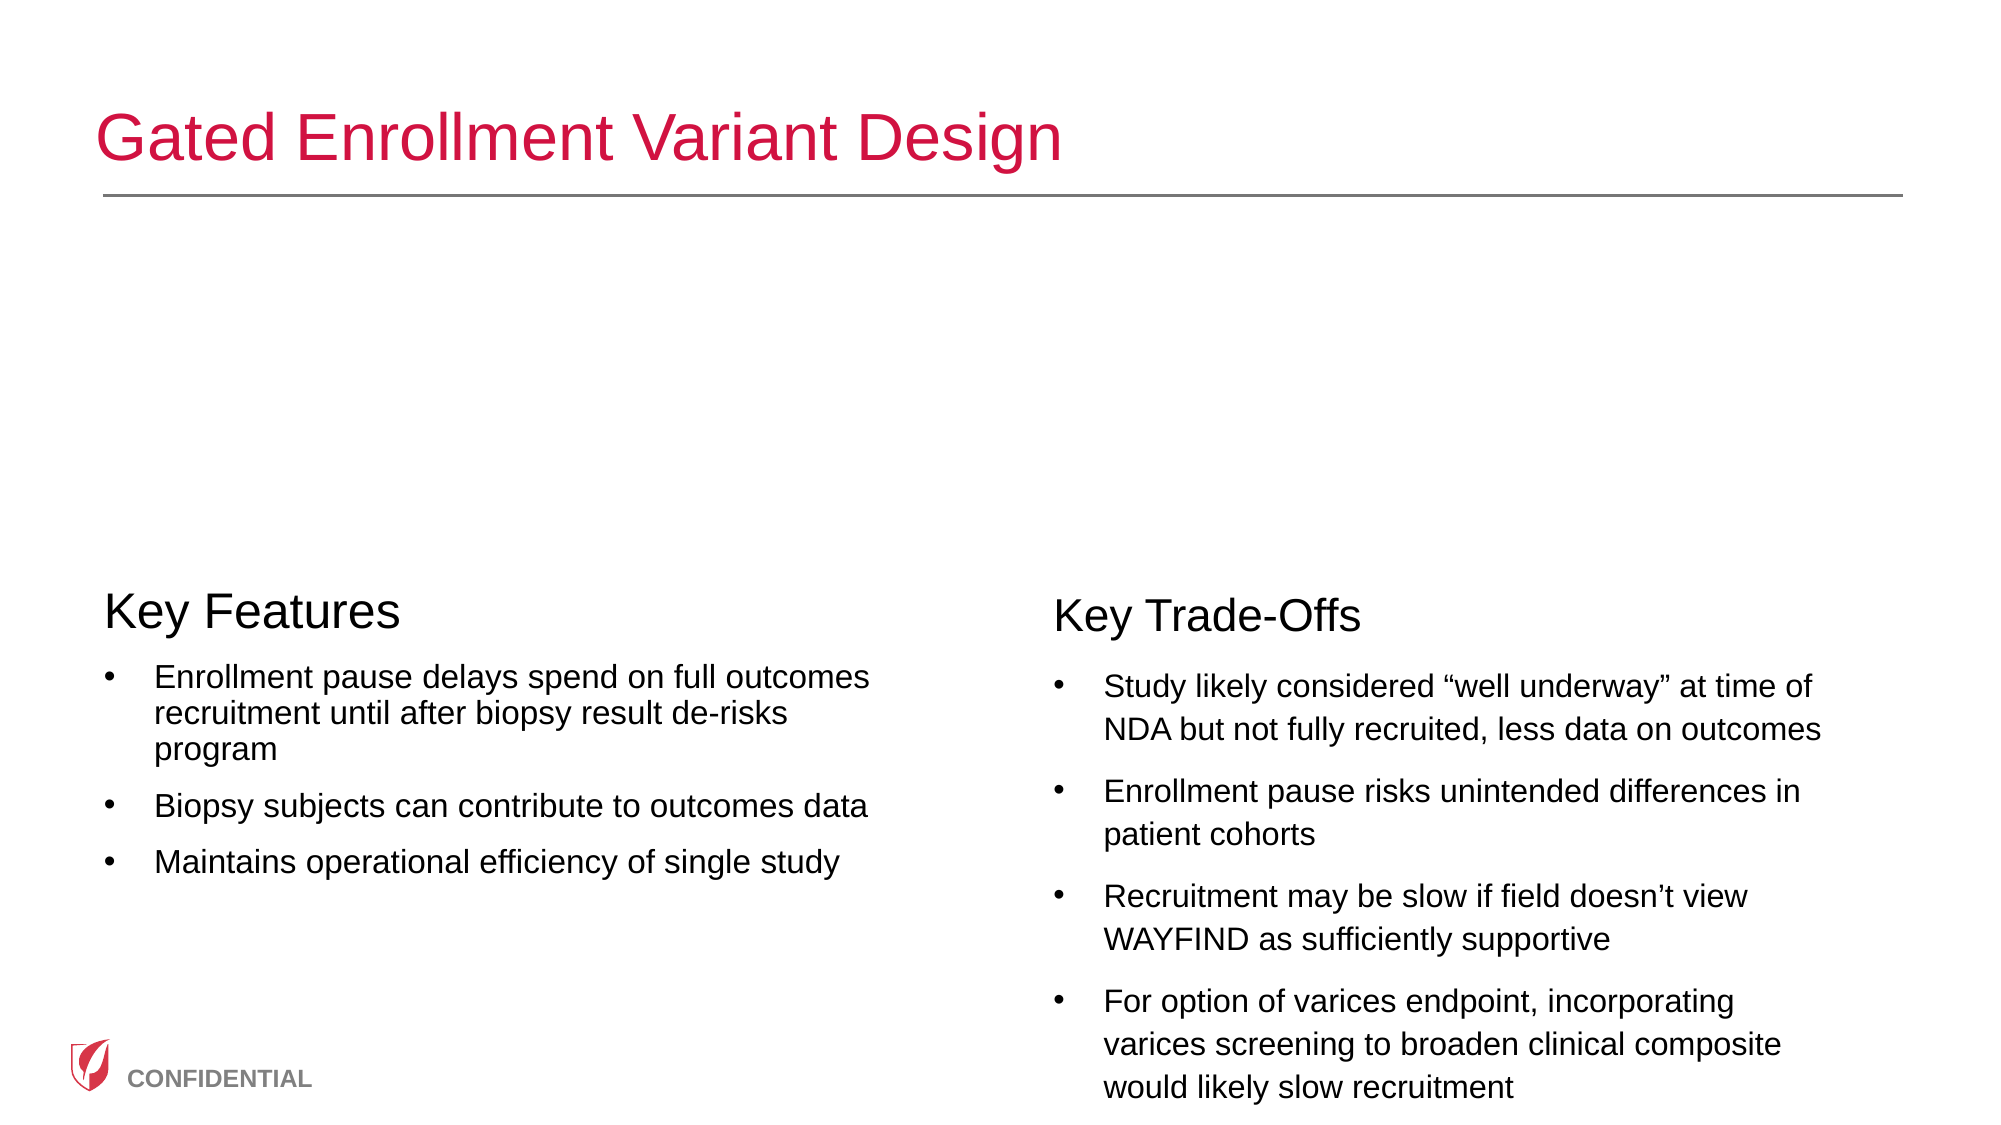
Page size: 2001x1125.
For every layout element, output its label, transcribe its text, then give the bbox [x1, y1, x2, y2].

text_box Key Features Enrollment pause delays spend on full outcomes recruitment until after biopsy result de-risks program Biopsy subjects can contribute to outcomes data Maintains operational efficiency of single study [88, 577, 891, 1062]
title Gated Enrollment Variant Design [80, 53, 1924, 183]
text_box Key Trade-Offs Study likely considered “well underway” at time of NDA but not fully recruited, less data on outcomes Enrollment pause risks unintended differences in patient cohorts Recruitment may be slow if field doesn’t view WAYFIND as sufficiently supportive For option of varices endpoint, incorporating varices screening to broaden clinical composite would likely slow recruitment [1038, 584, 1840, 1125]
